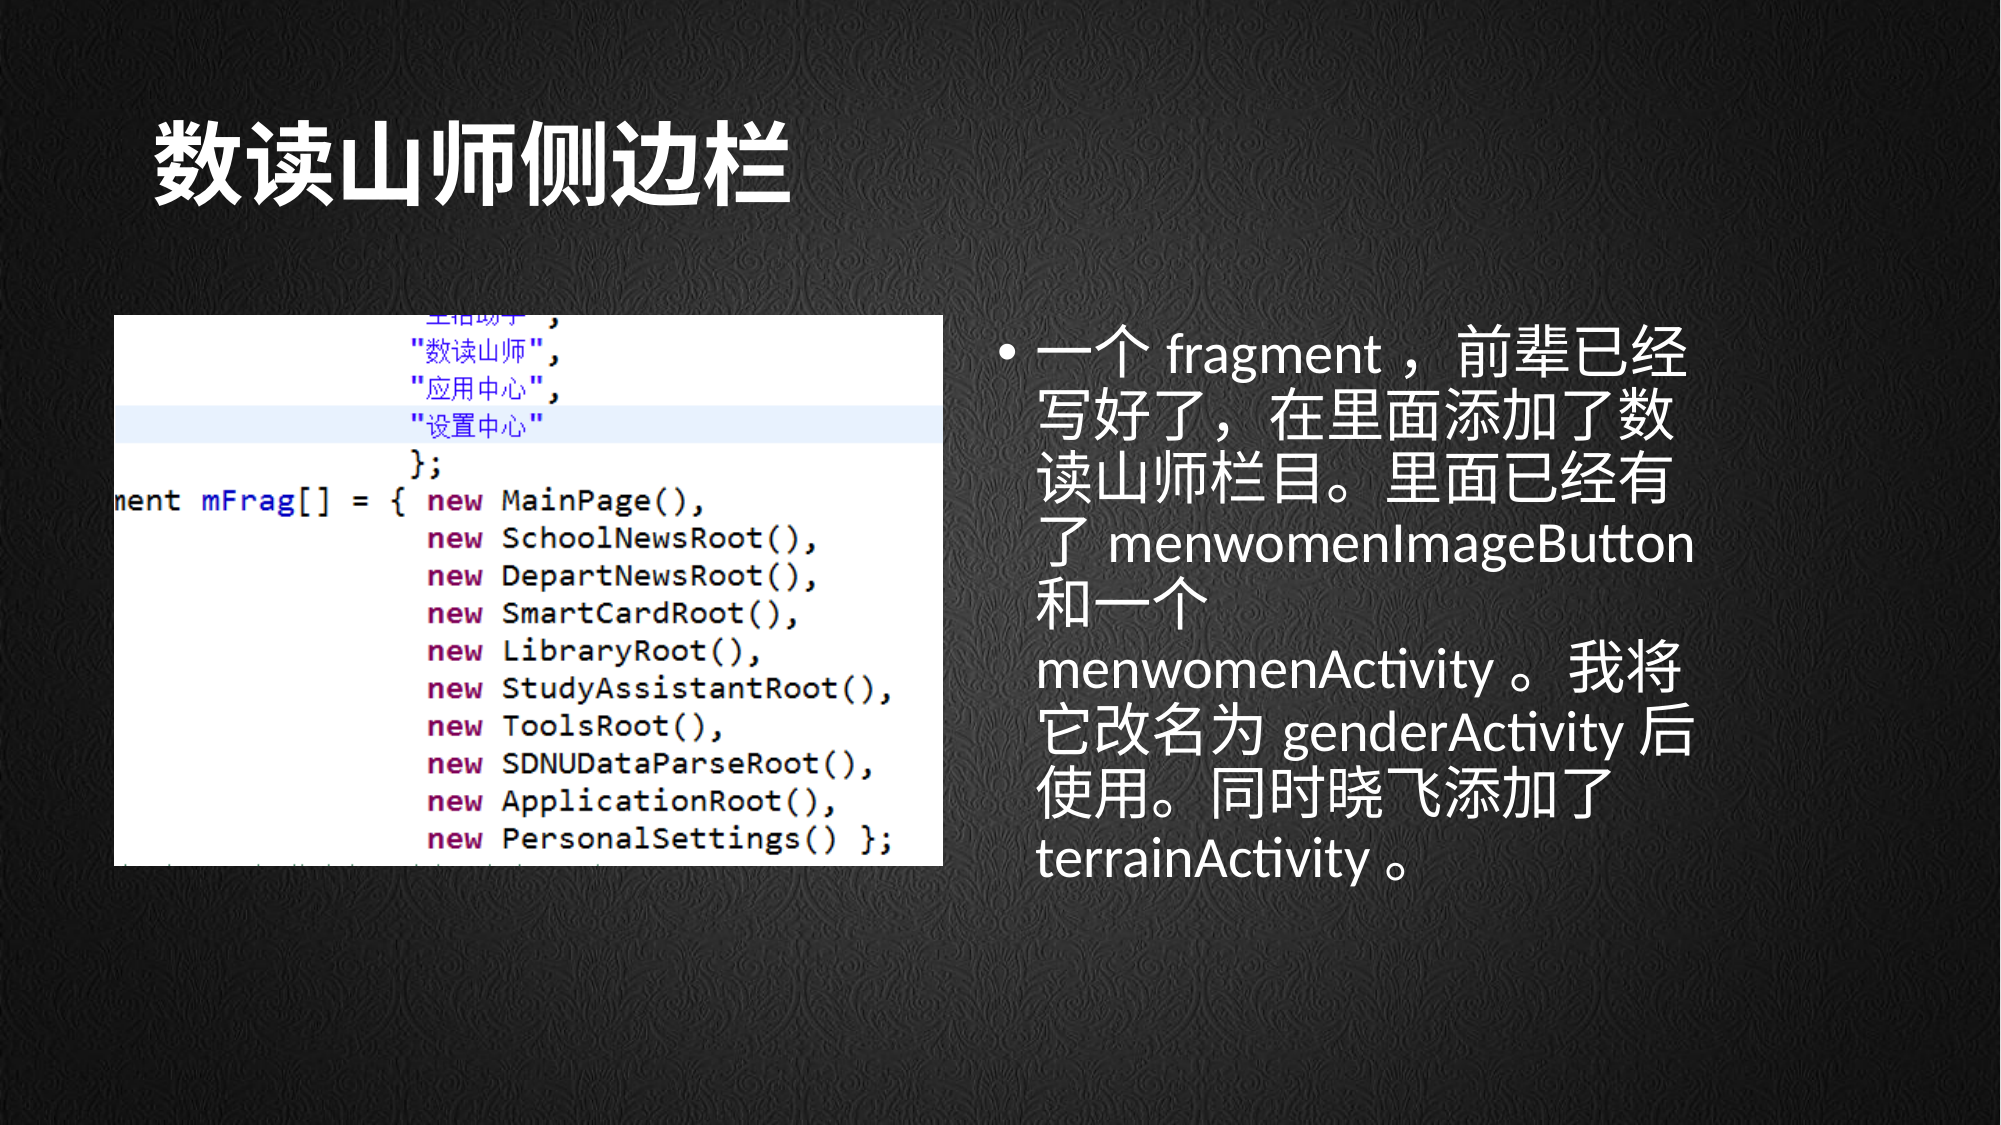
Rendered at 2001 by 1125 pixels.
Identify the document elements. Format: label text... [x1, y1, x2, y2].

picture [0, 0, 2001, 1125]
list 一个fragment，前辈已经写好了，在里面添加了数读山师栏目。里面已经有了menwomenImageButton和一个menwomenActivity。我将它改名为genderActivity后使用。同时晓飞添加了terrainActivity。 [982, 315, 1747, 1030]
title 数读山师侧边栏 [137, 59, 1863, 278]
